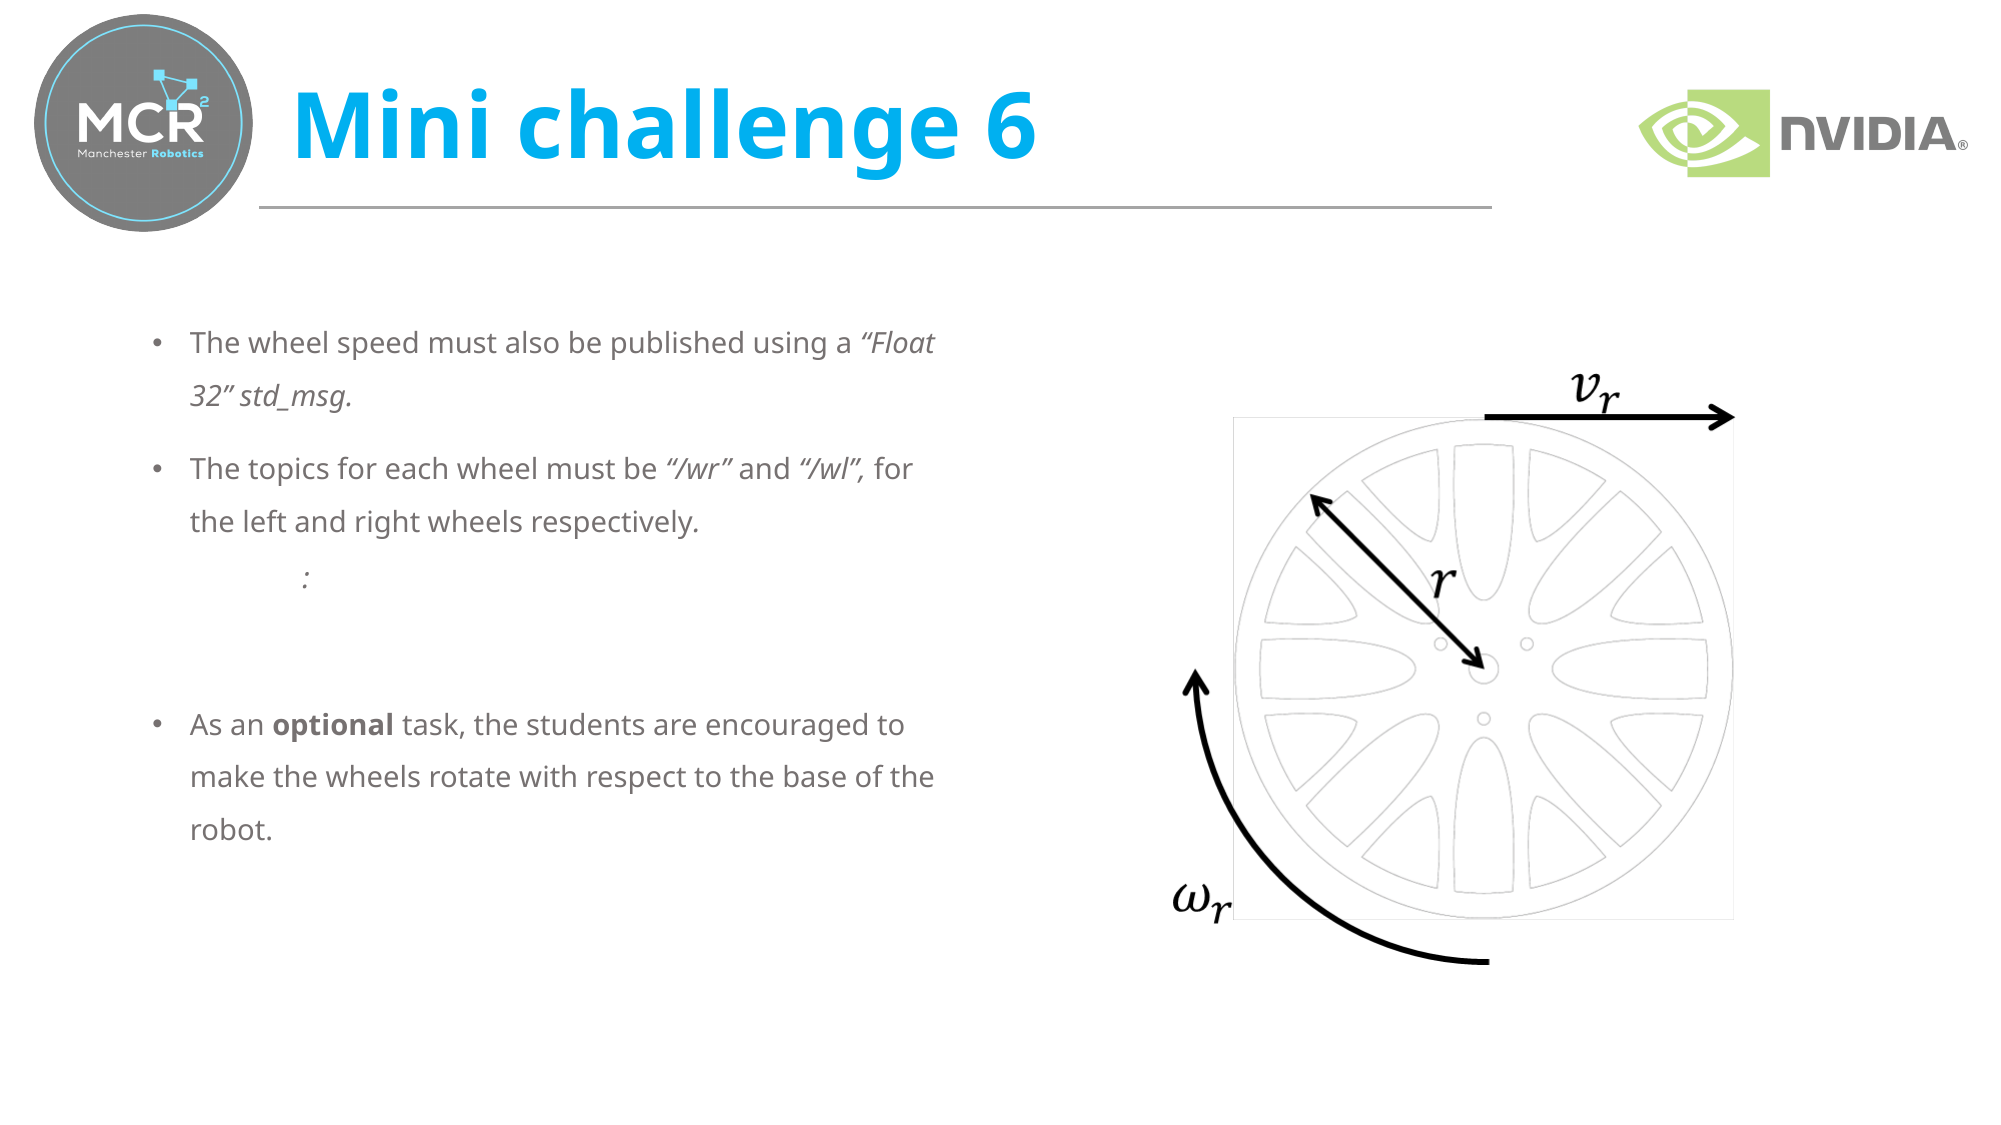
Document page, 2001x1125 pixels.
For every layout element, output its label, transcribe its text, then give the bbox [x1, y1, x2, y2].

title Mini challenge 6 [275, 19, 1615, 238]
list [1112, 346, 1763, 966]
